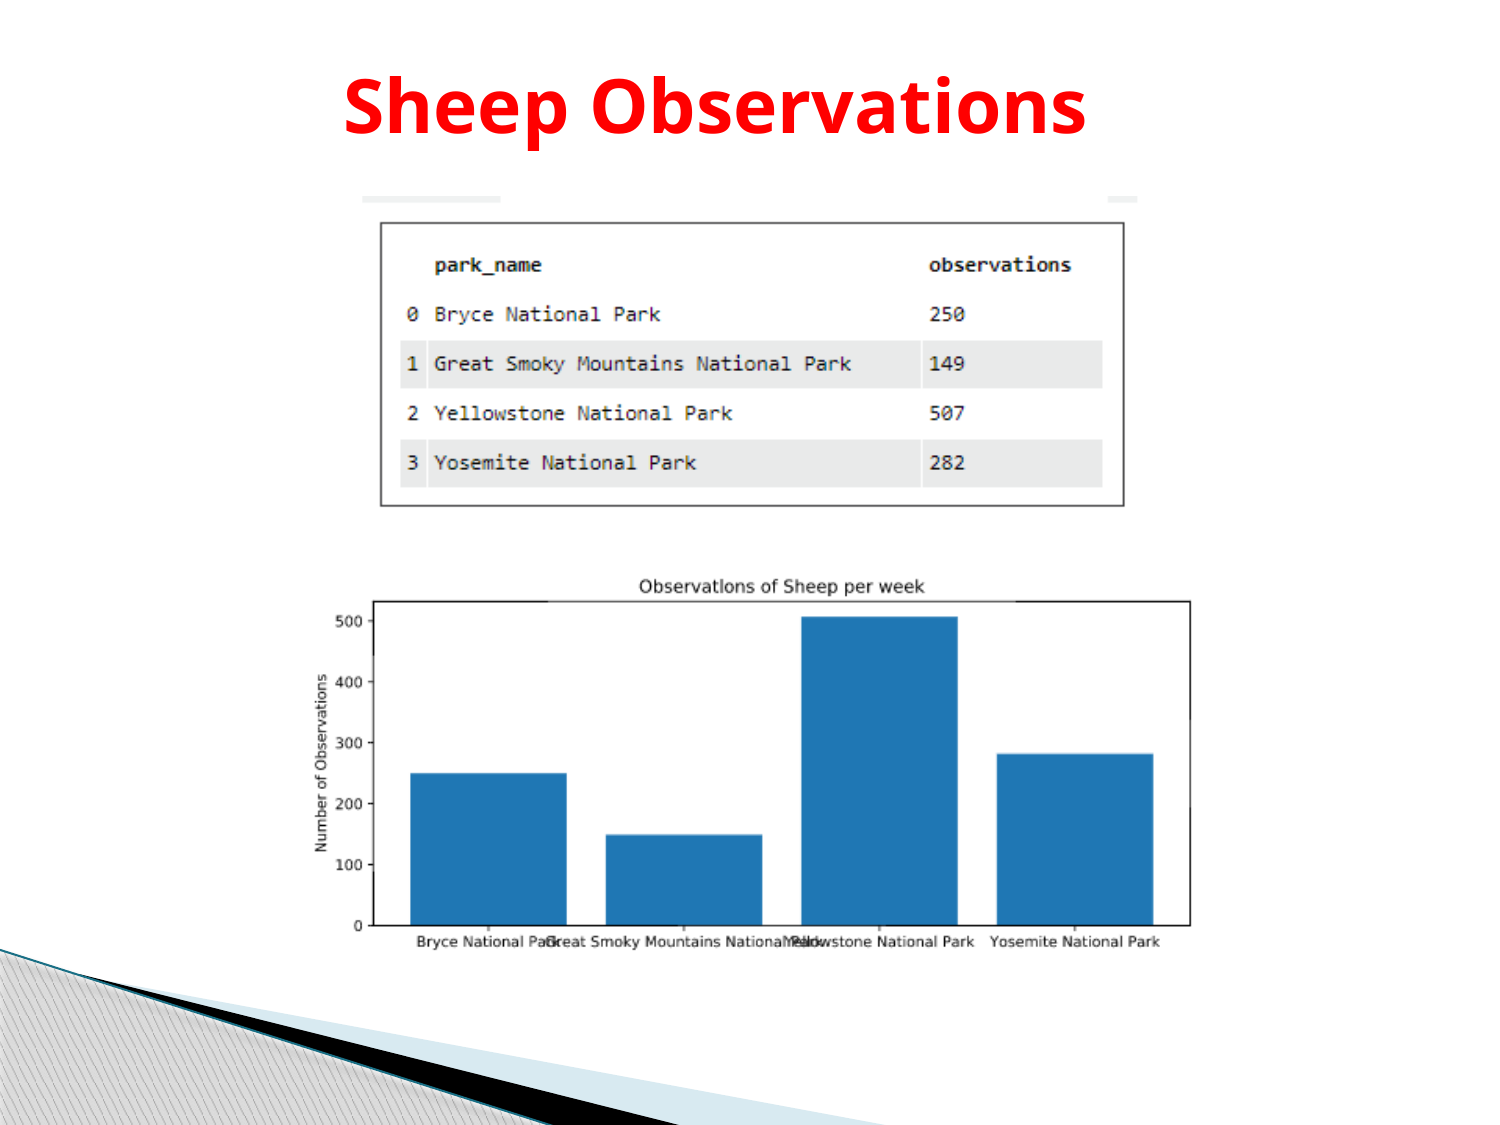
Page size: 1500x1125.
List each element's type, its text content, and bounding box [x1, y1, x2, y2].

picture [362, 195, 1138, 526]
title Sheep Observations [75, 45, 1425, 163]
picture [262, 537, 1246, 994]
